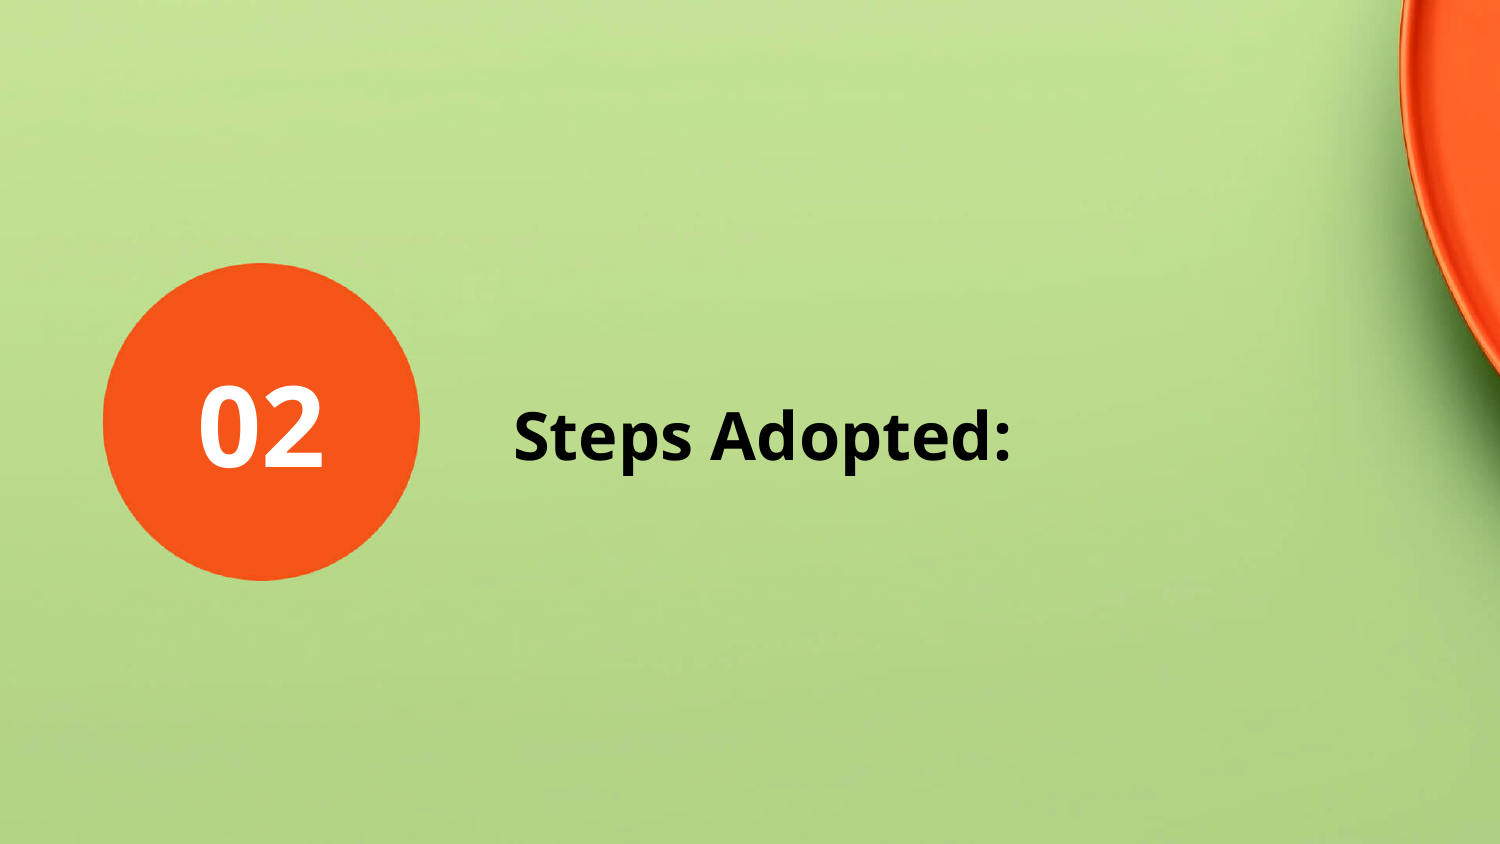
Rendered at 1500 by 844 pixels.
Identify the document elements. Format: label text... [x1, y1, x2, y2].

text_box Steps Adopted: [498, 359, 1374, 509]
text_box 02 [142, 320, 381, 525]
picture [0, 0, 1500, 844]
